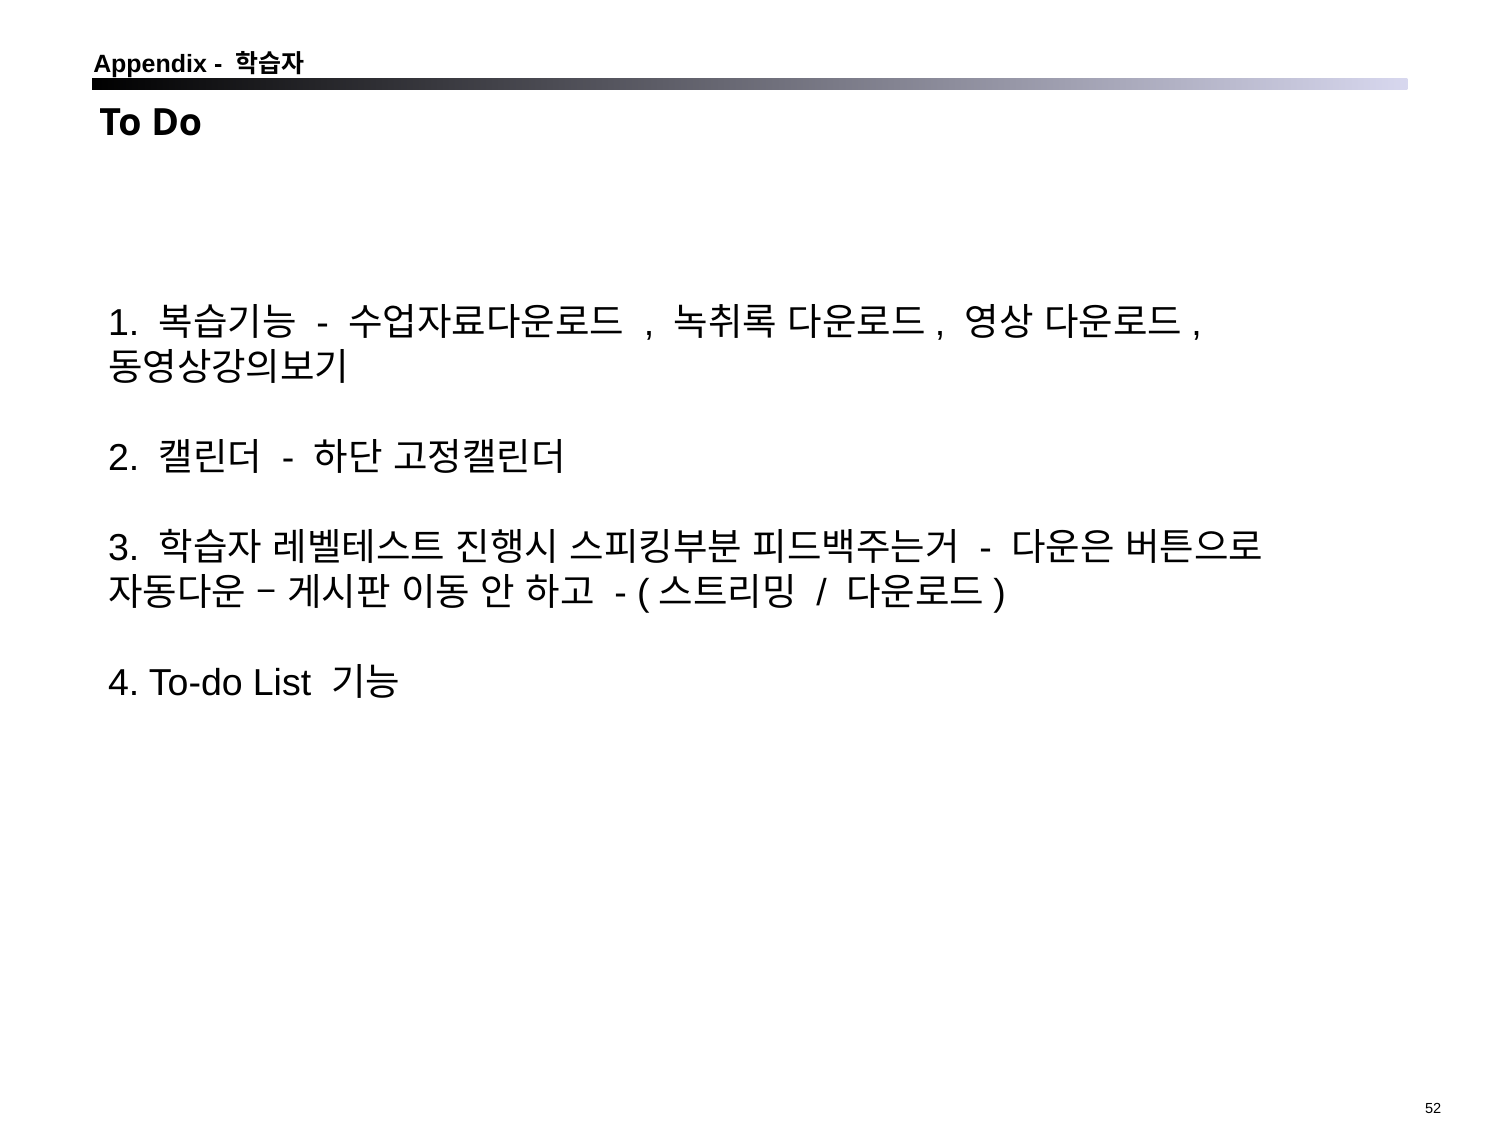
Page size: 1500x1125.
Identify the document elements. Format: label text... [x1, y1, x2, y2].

text_box 1. 복습기능 - 수업자료다운로드 , 녹취록 다운로드, 영상 다운로드, 동영상강의보기 2. 캘린더 - 하단 고정캘린더 3. 학습자 레벨테스트 진행시 스피킹부분 피드백주는거 - 다운은 버튼으로 자동다운 – 게시판 이동 안 하고 - (스트리밍 / 다운로드) 4. To-do List 기능 [93, 290, 1400, 711]
text_box To Do [99, 91, 1500, 225]
text_box Appendix - 학습자 [93, 47, 361, 78]
